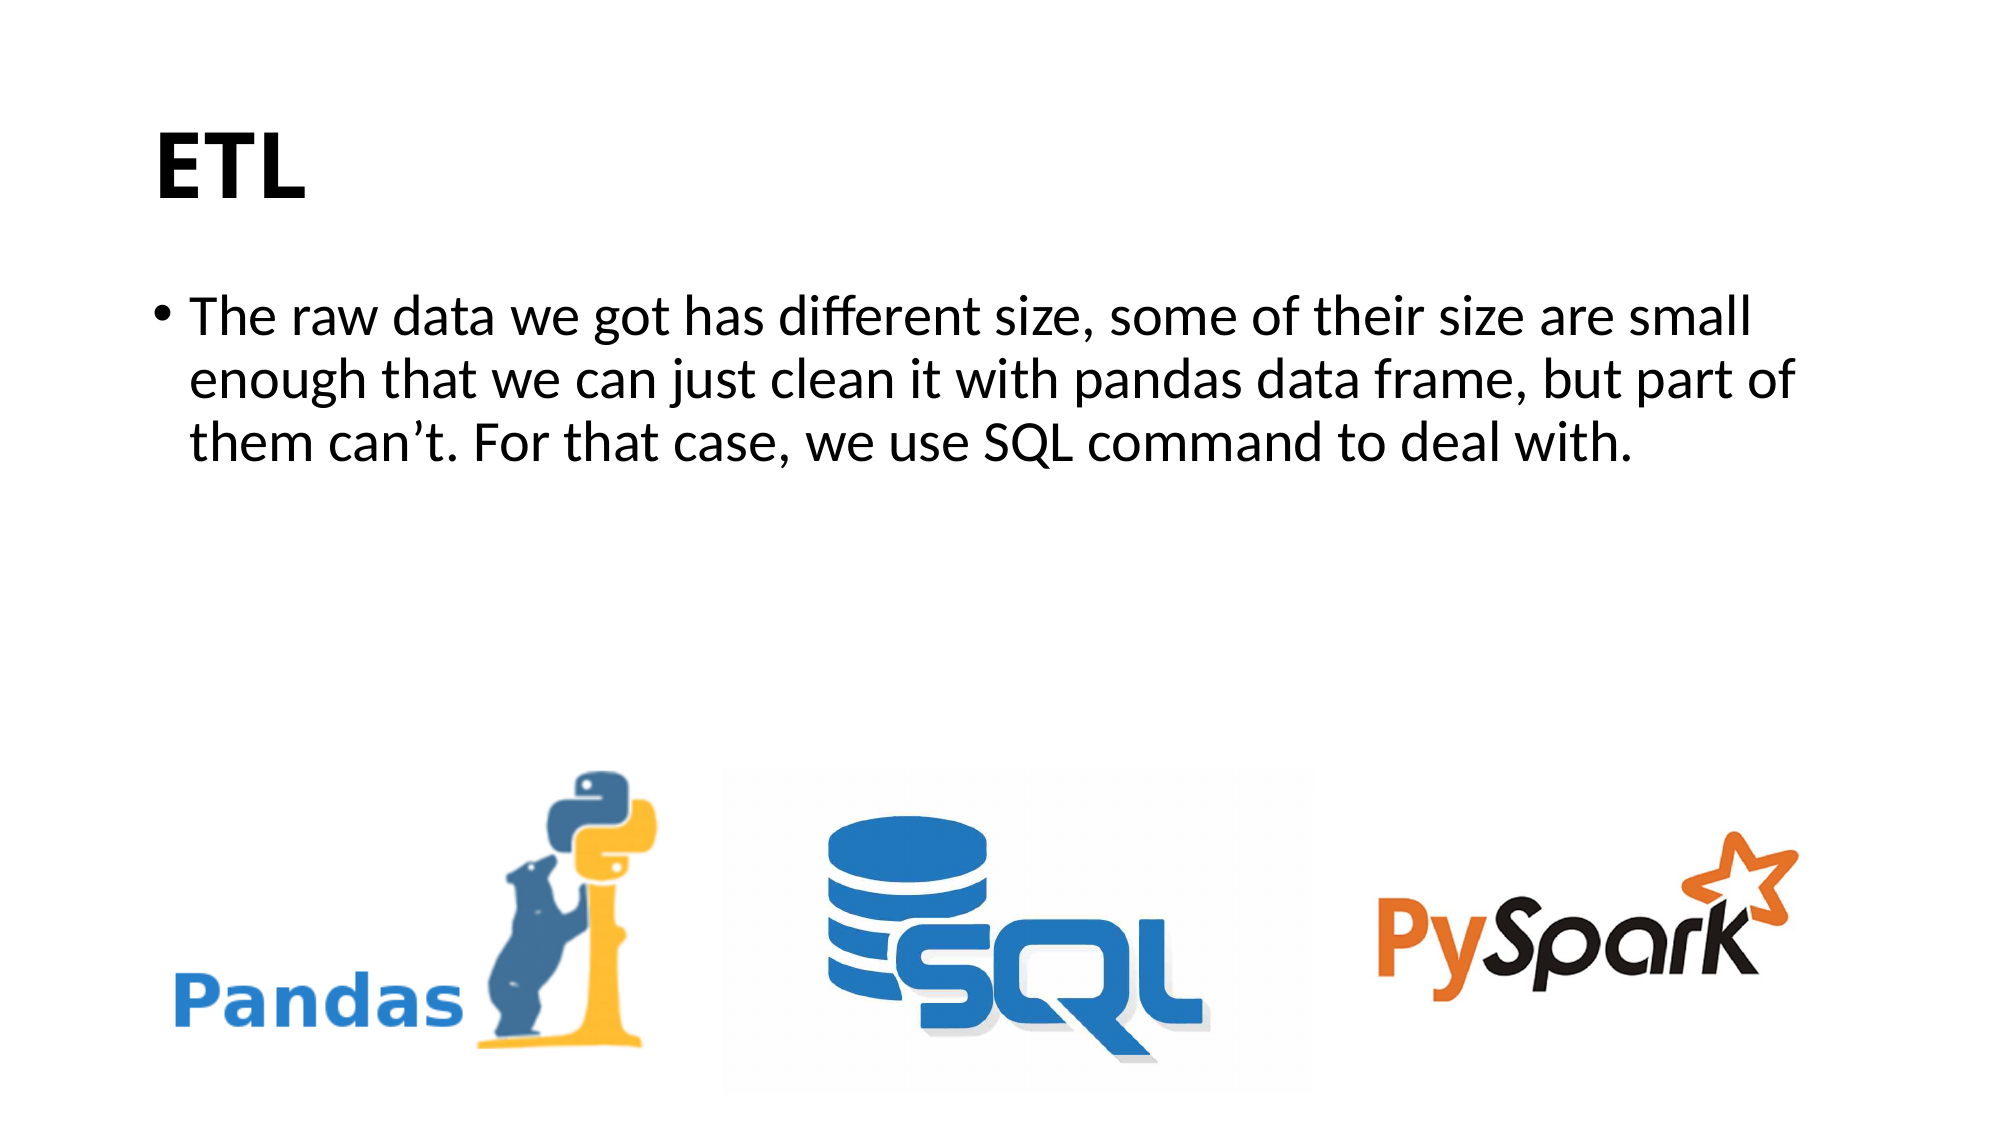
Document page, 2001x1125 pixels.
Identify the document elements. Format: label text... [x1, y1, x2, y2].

picture [94, 768, 1863, 1097]
title ETL [137, 59, 1863, 277]
list The raw data we got has different size, some of their size are small enough that we can just clean it with pandas data frame, but part of them can’t. For that case, we use SQL command to deal with. [137, 277, 1863, 748]
